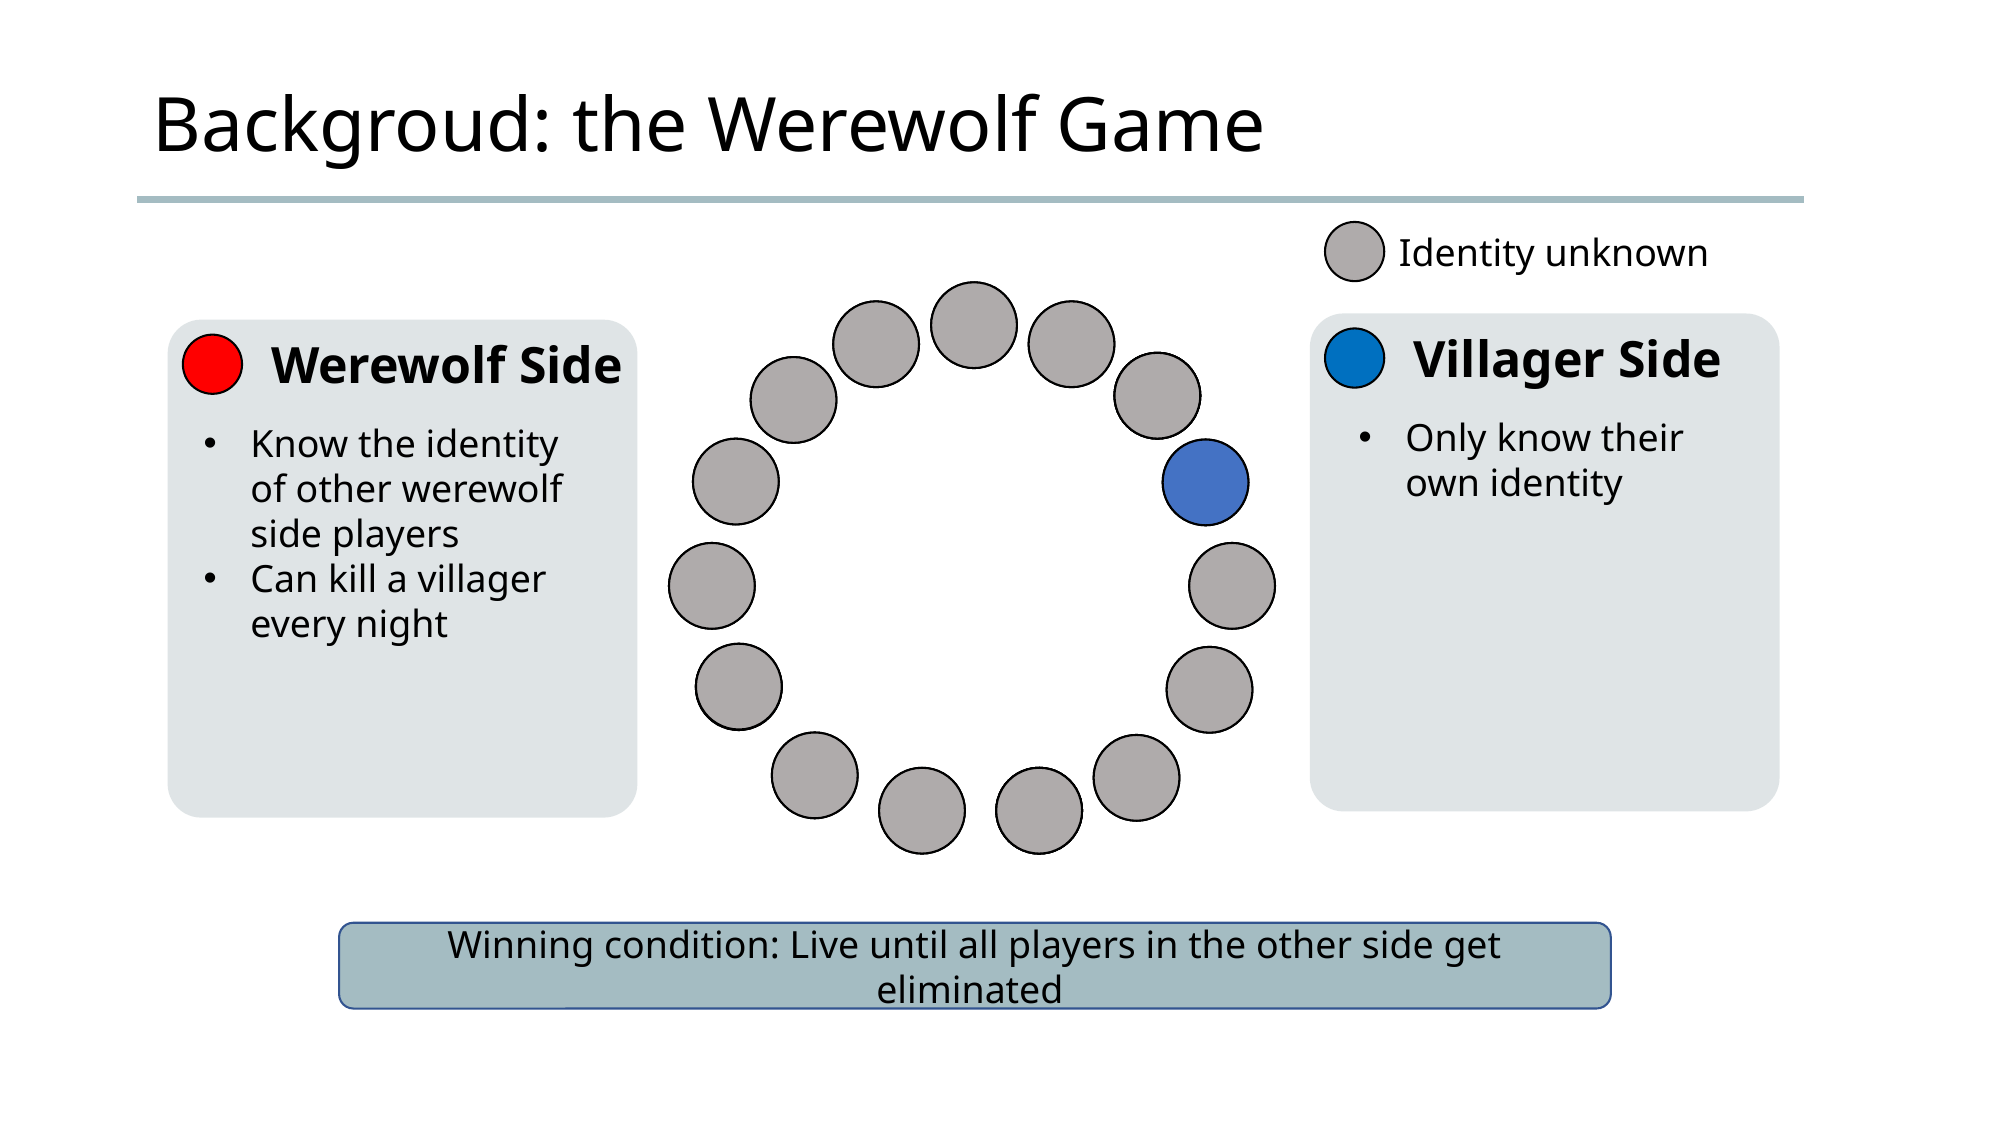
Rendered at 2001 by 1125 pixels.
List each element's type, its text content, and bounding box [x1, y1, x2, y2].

title Backgroud: the Werewolf Game [137, 59, 1833, 194]
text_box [1309, 313, 1883, 812]
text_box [668, 282, 1276, 854]
text_box Winning condition: Live until all players in the other side get eliminated [338, 921, 1612, 1010]
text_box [167, 319, 668, 818]
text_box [1324, 221, 1711, 283]
